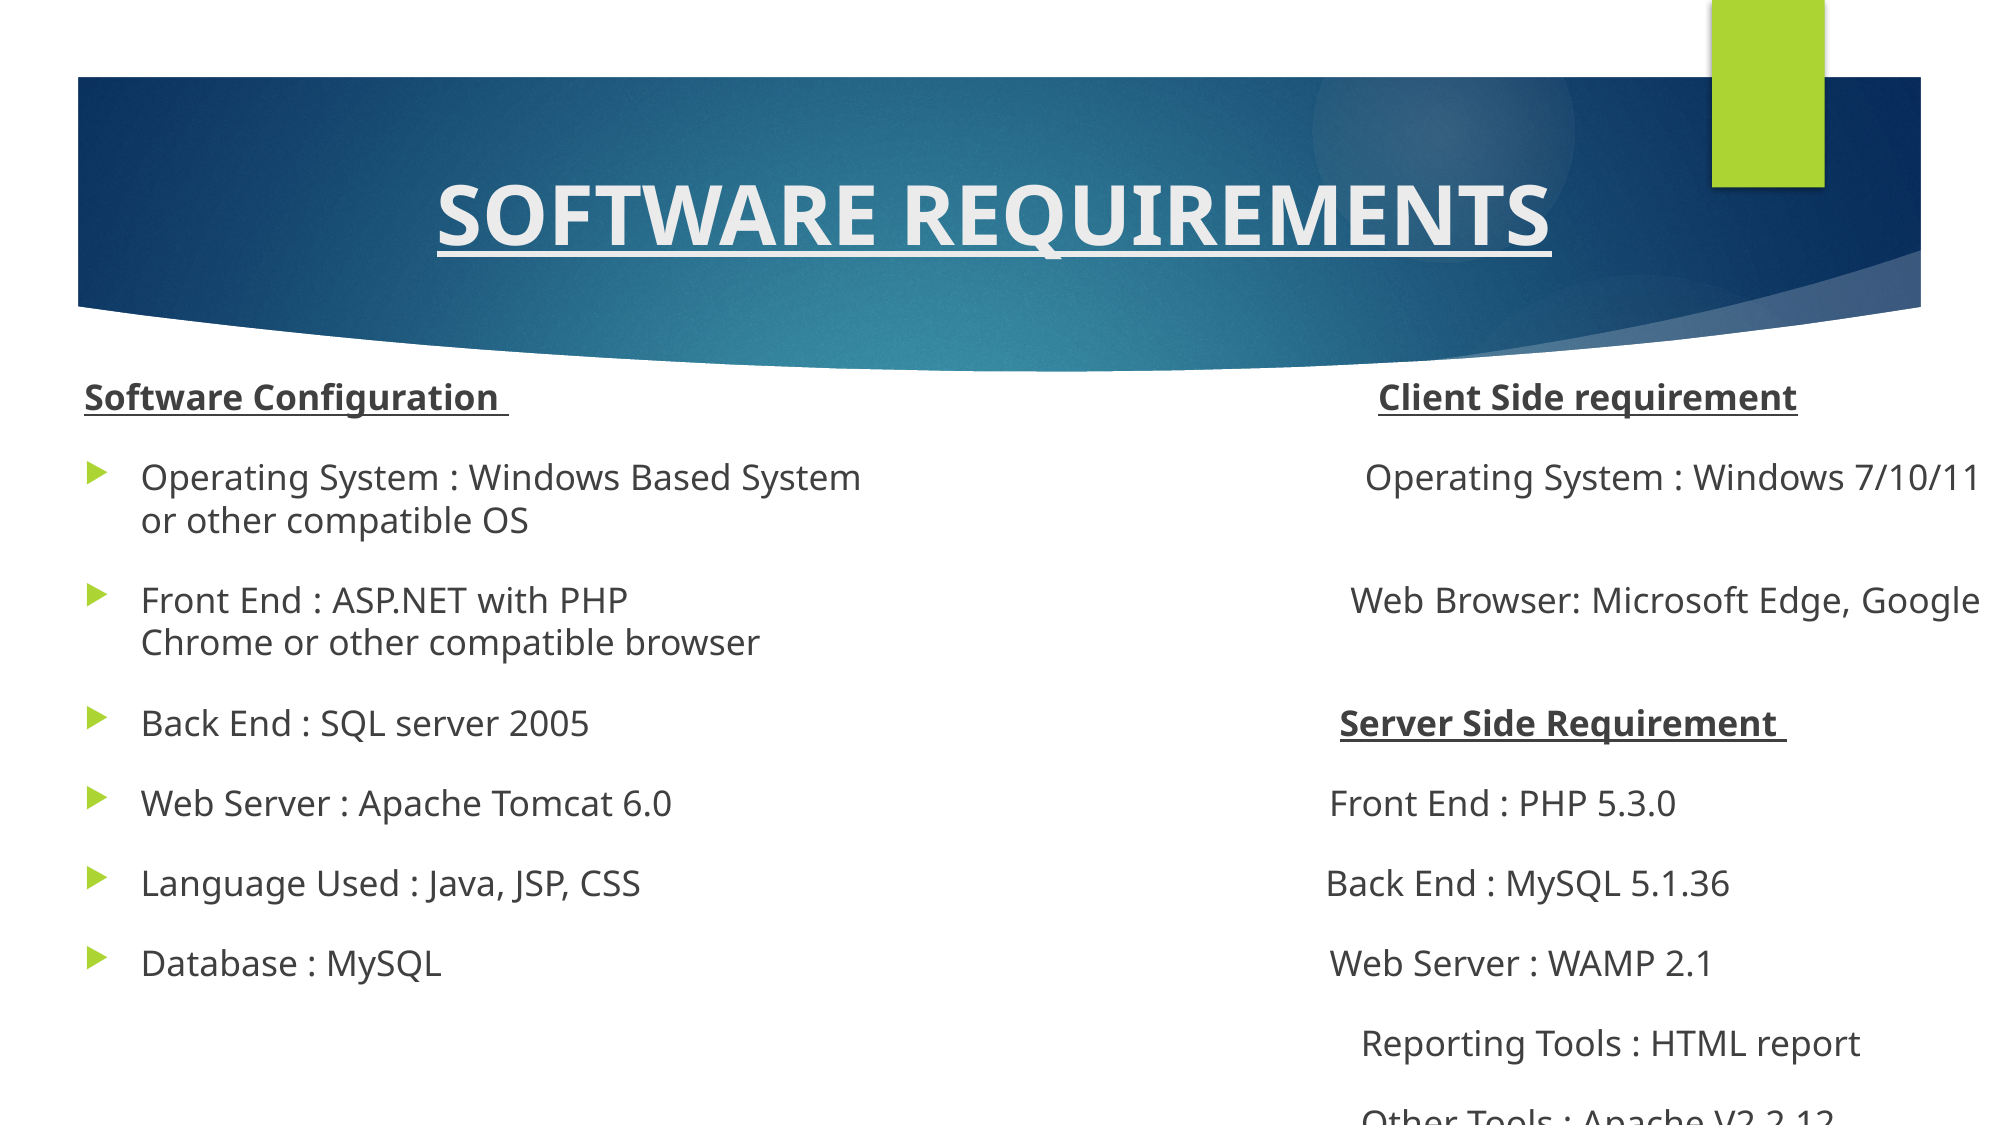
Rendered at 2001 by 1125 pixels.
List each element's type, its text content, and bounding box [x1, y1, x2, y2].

list Software Configuration Client Side requirement Operating System : Windows Based System Operating System : Windows 7/10/11 or other compatible OS Front End : ASP.NET with PHP Web Browser: Microsoft Edge, Google Chrome or other compatible browser Back End : SQL server 2005 Server Side Requirement Web Server : Apache Tomcat 6.0 Front End : PHP 5.3.0 Language Used : Java, JSP, CSS Back End : MySQL 5.1.36 Database : MySQL Web Server : WAMP 2.1 Reporting Tools : HTML report Other Tools : Apache V2.2.12 [69, 367, 2000, 1109]
title SOFTWARE REQUIREMENTS [69, 124, 1920, 299]
